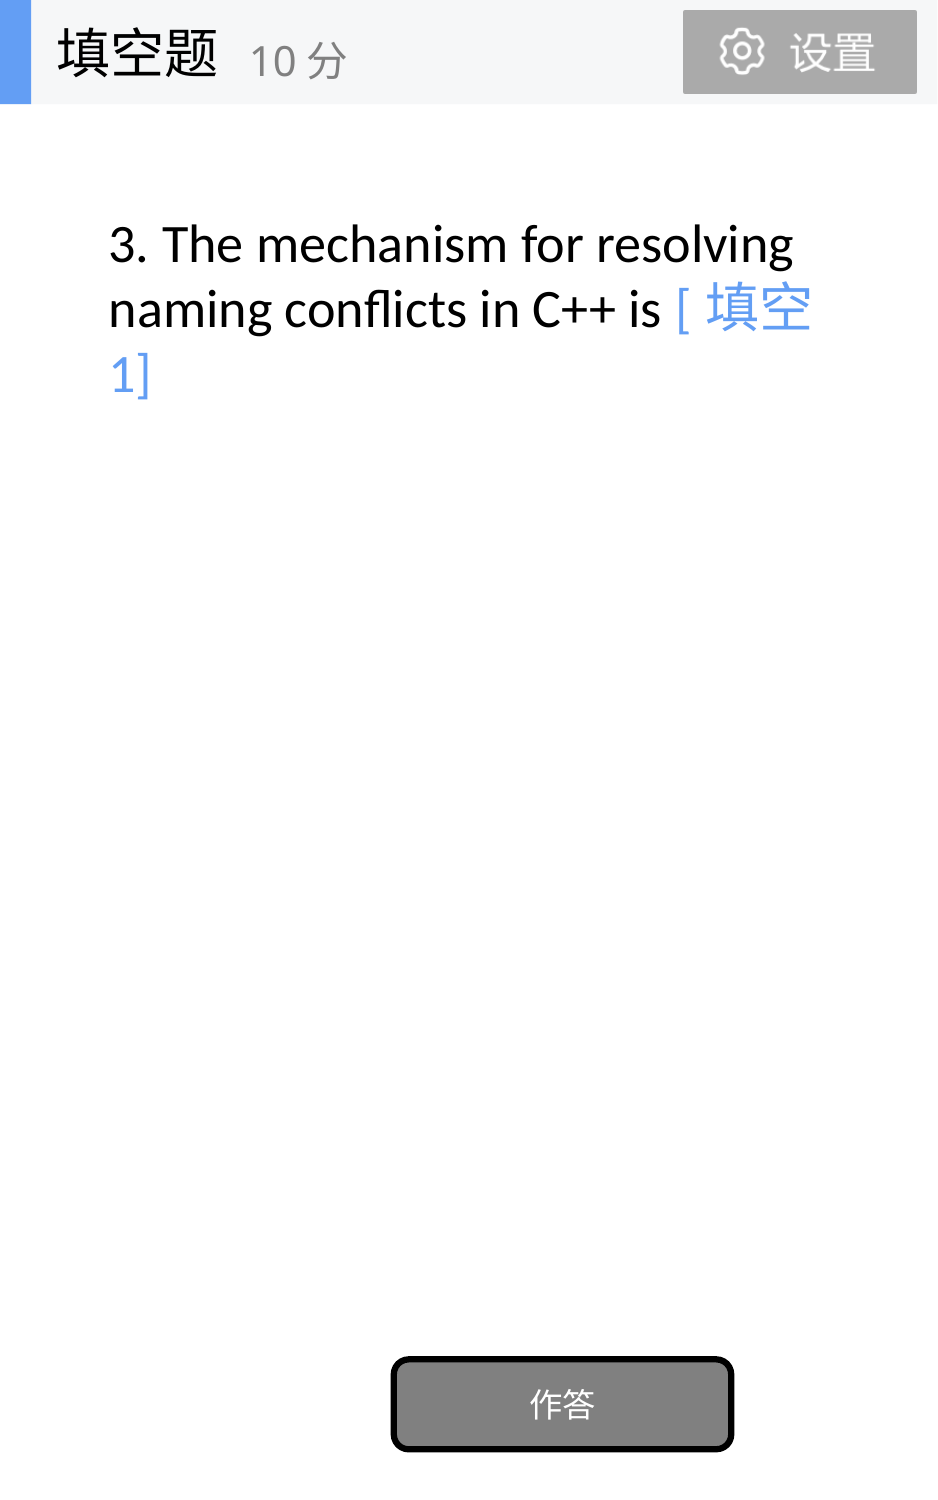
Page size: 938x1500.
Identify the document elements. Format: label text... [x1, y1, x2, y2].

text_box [0, 0, 938, 105]
text_box 作答 [391, 1357, 734, 1452]
text_box 3. The mechanism for resolving naming conflicts in C++ is [填空1] [93, 113, 844, 573]
picture [683, 10, 917, 94]
